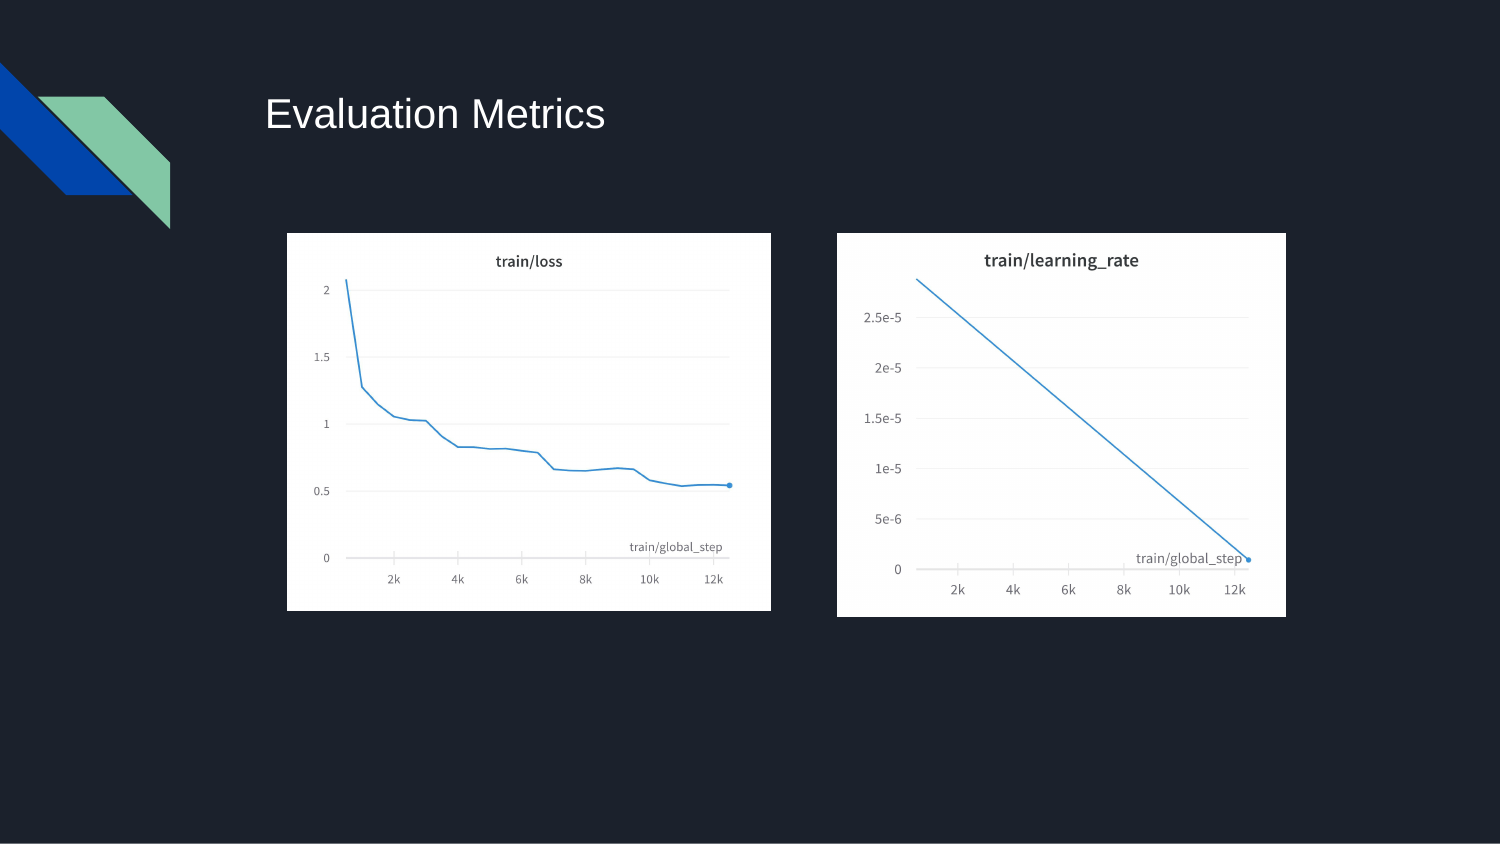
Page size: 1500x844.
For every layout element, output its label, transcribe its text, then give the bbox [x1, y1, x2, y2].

text_box Evaluation Metrics [249, 79, 1125, 145]
picture [287, 233, 771, 611]
picture [837, 233, 1286, 617]
